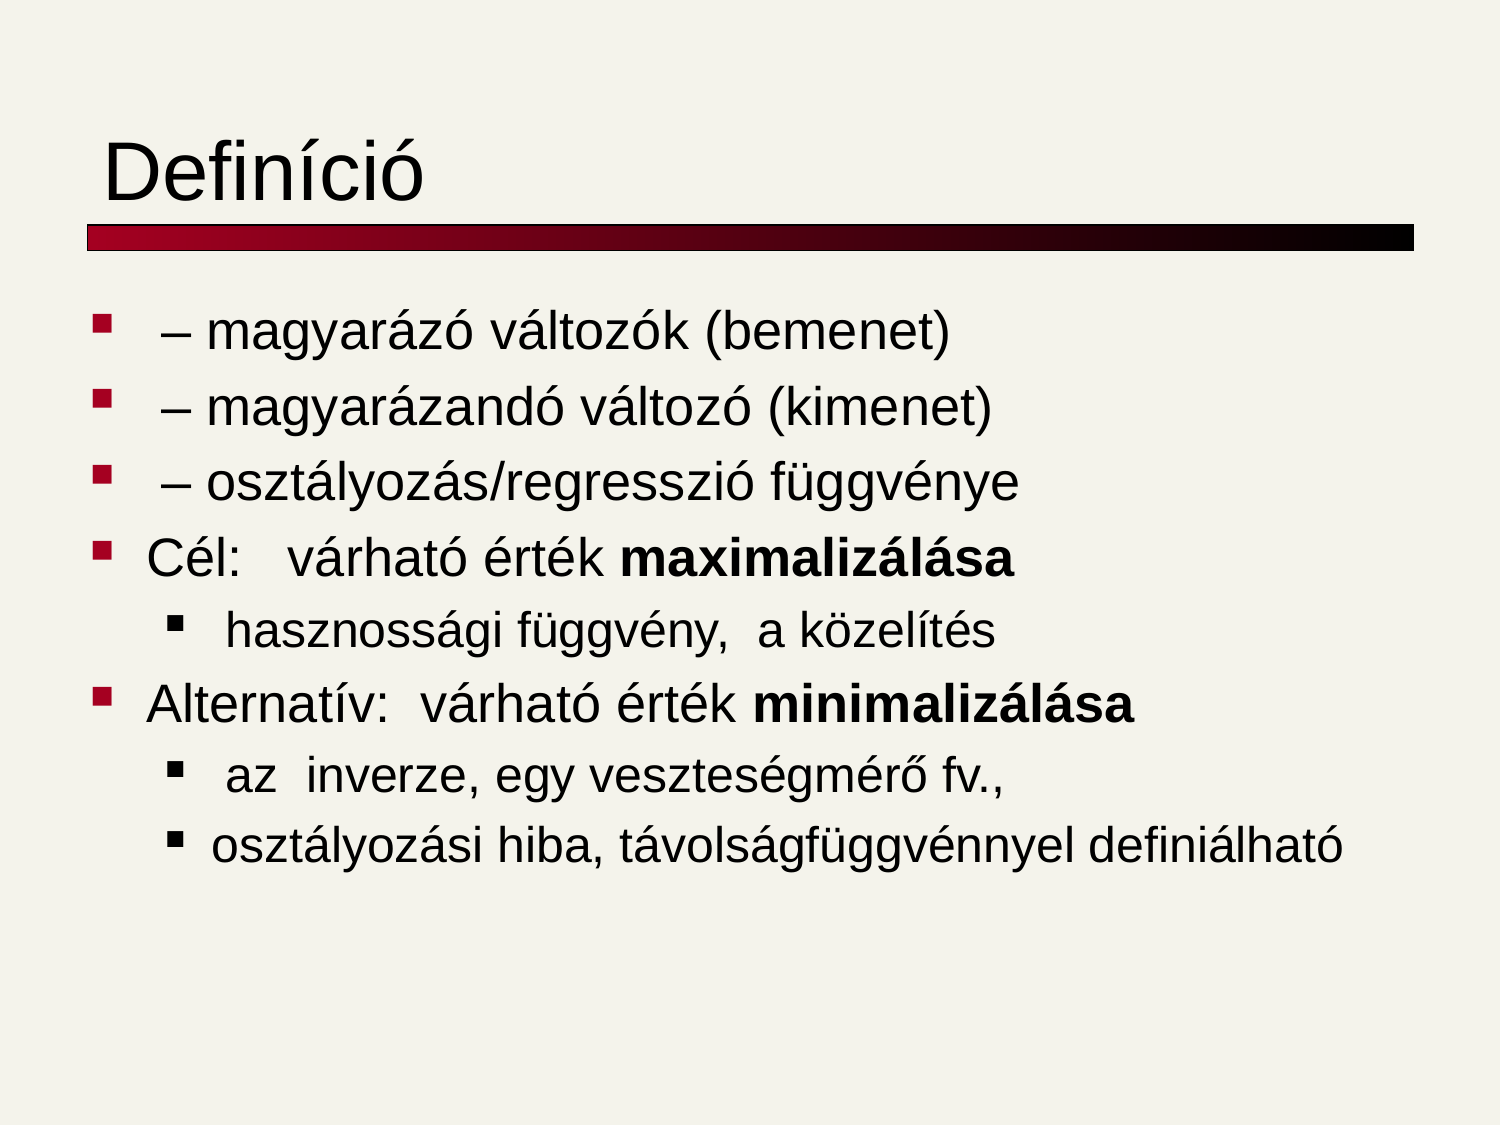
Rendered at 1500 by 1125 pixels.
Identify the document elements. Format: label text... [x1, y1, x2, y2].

title Definíció [87, 62, 1413, 225]
